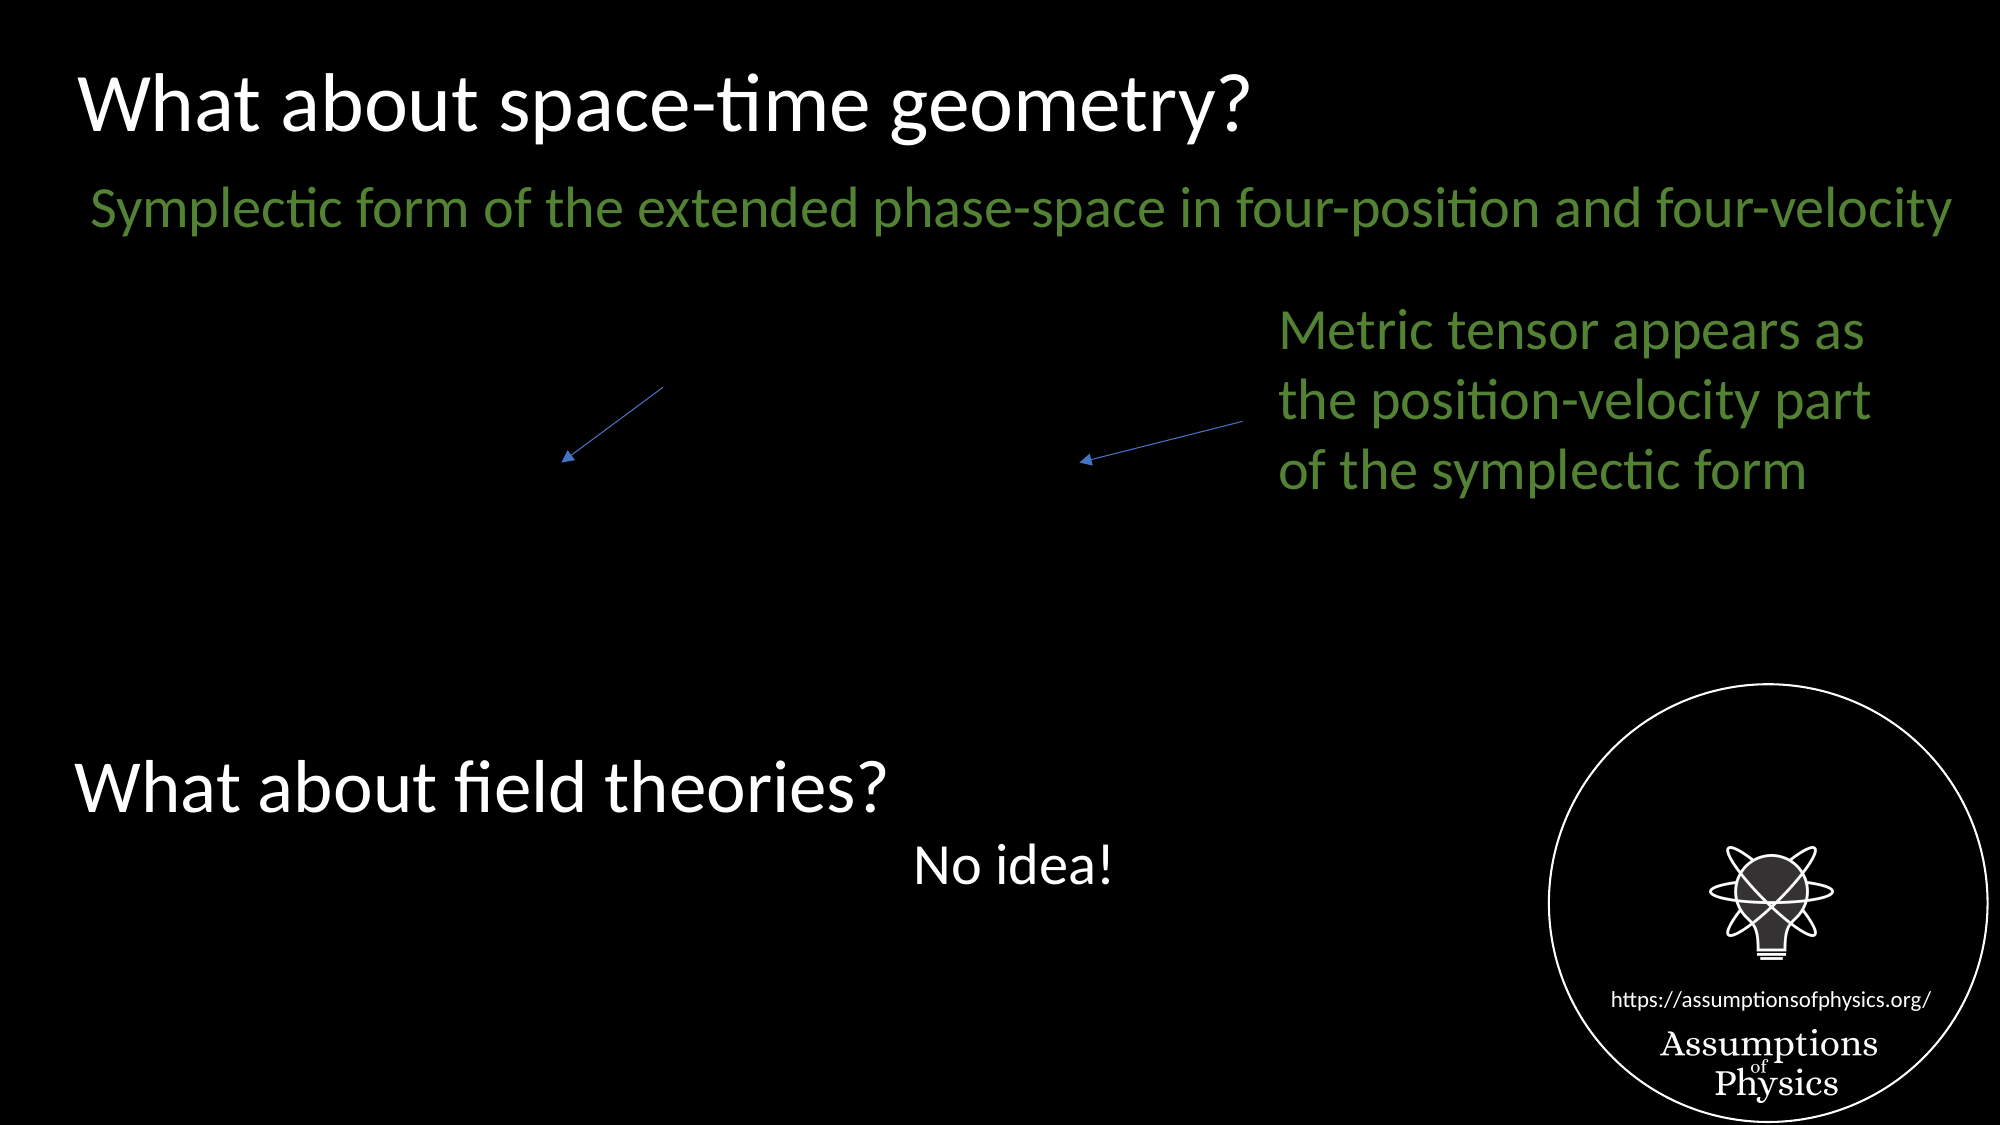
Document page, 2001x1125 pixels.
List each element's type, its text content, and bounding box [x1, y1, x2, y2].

text_box What about field theories? [60, 730, 907, 836]
text_box What about space-time geometry? [62, 41, 1271, 156]
text_box No idea! [899, 818, 1131, 904]
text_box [1079, 421, 1243, 463]
text_box Metric tensor appears as the position-velocity part of the symplectic form [1263, 283, 1924, 509]
picture [1709, 846, 1834, 960]
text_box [561, 387, 663, 463]
picture [1660, 1029, 1877, 1103]
text_box Symplectic form of the extended phase-space in four-position and four-velocity [75, 161, 1969, 247]
